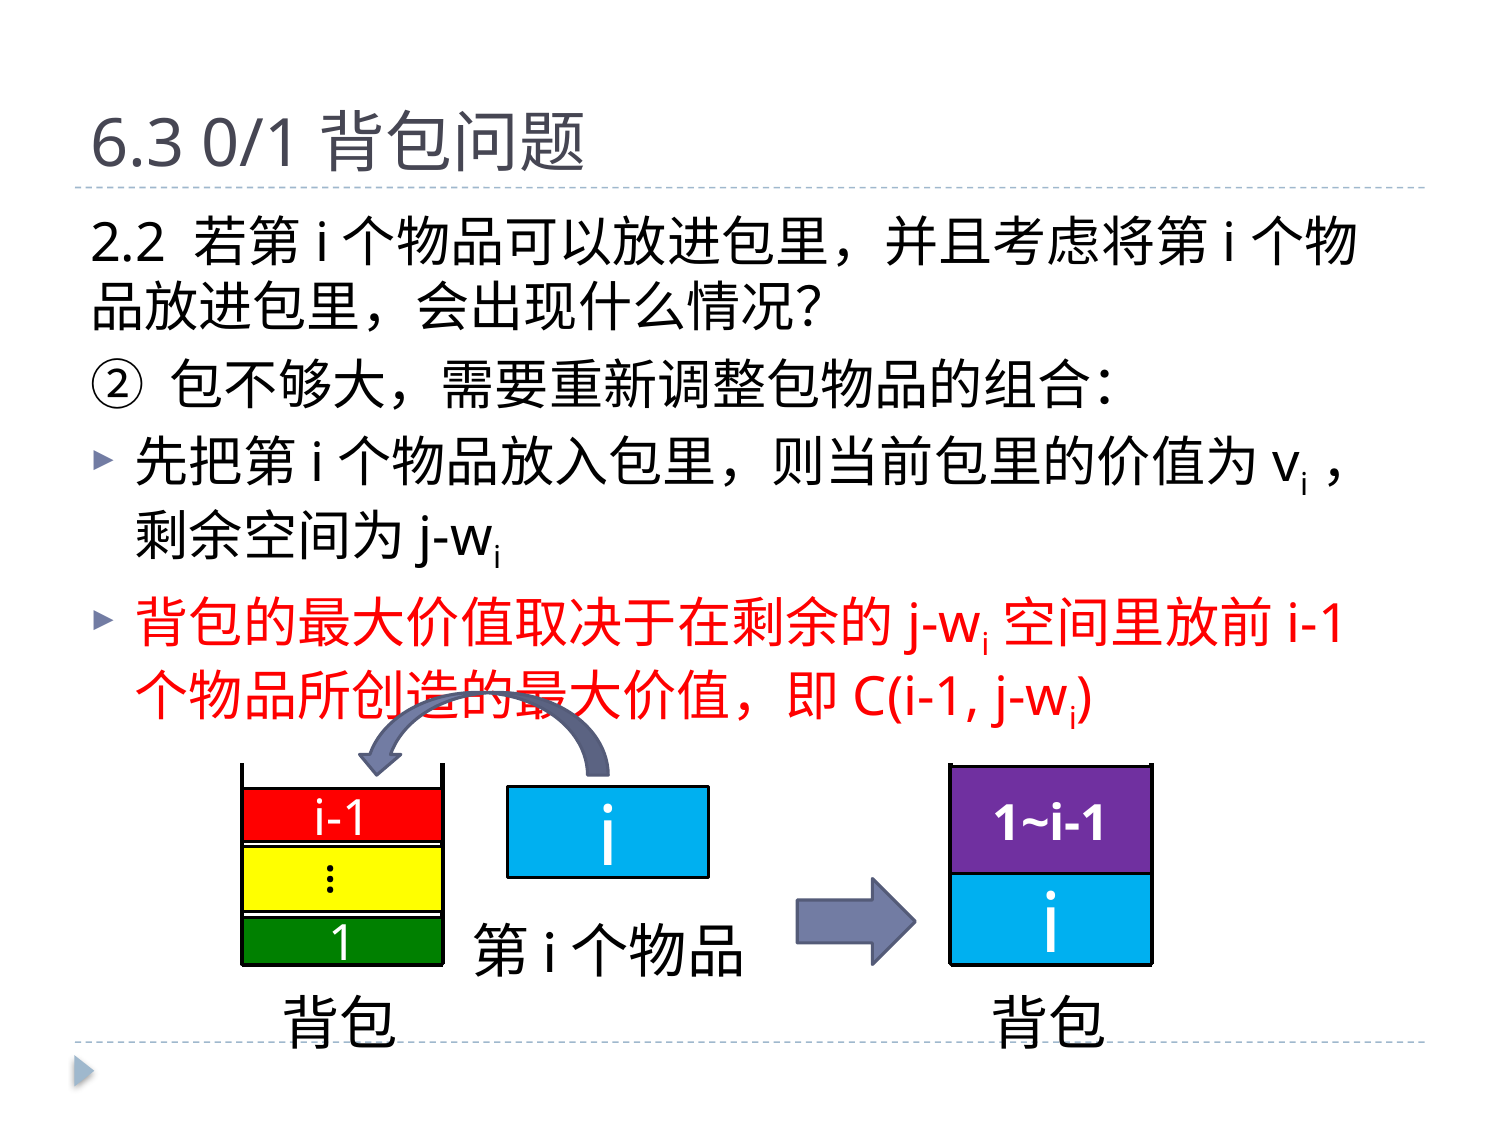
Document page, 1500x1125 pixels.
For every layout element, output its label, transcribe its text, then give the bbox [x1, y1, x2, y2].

text_box [795, 877, 917, 966]
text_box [241, 763, 444, 1065]
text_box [950, 763, 1152, 1065]
text_box 第i个物品 [456, 906, 761, 992]
text_box [358, 690, 610, 777]
title 6.3 0/1背包问题 [75, 24, 1425, 188]
text_box i [506, 785, 710, 879]
list 2.2 若第i个物品可以放进包里，并且考虑将第i个物品放进包里，会出现什么情况？ ② 包不够大，需要重新调整包物品的组合： 先把第i个物品放入包里，则当前包里的价值为vi，剩余空间为j-wi 背包的最大价值取决于在剩余的j-wi空间里放前i-1个物品所创造的最大价值，即C(i-1, j-wi) [75, 200, 1425, 1010]
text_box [523, 697, 606, 773]
